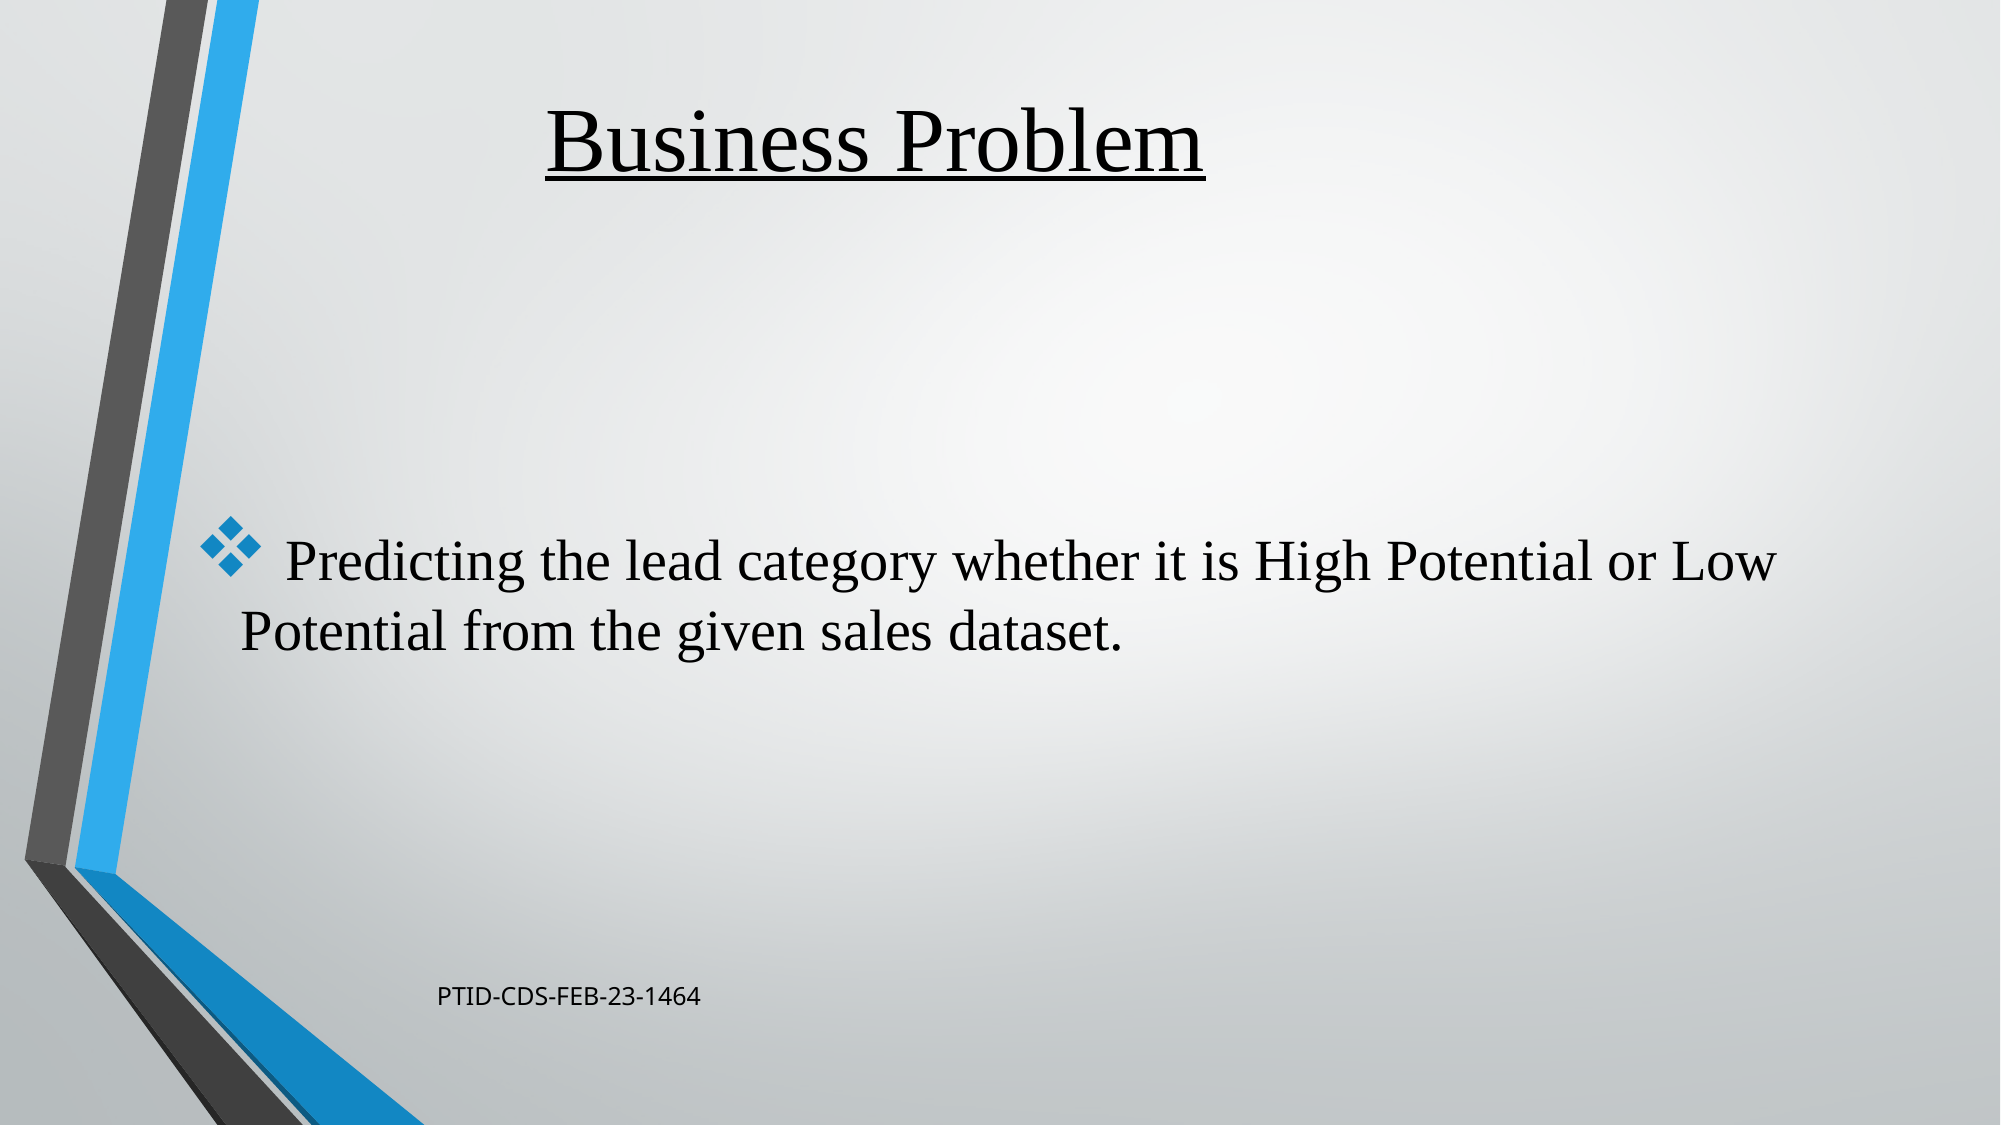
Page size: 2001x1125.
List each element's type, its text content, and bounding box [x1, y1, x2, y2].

title Business Problem [145, 26, 1607, 243]
footer PTID-CDS-FEB-23-1464 [421, 965, 1584, 1025]
list Predicting the lead category whether it is High Potential or Low Potential from the given sales dataset. [178, 390, 1934, 794]
